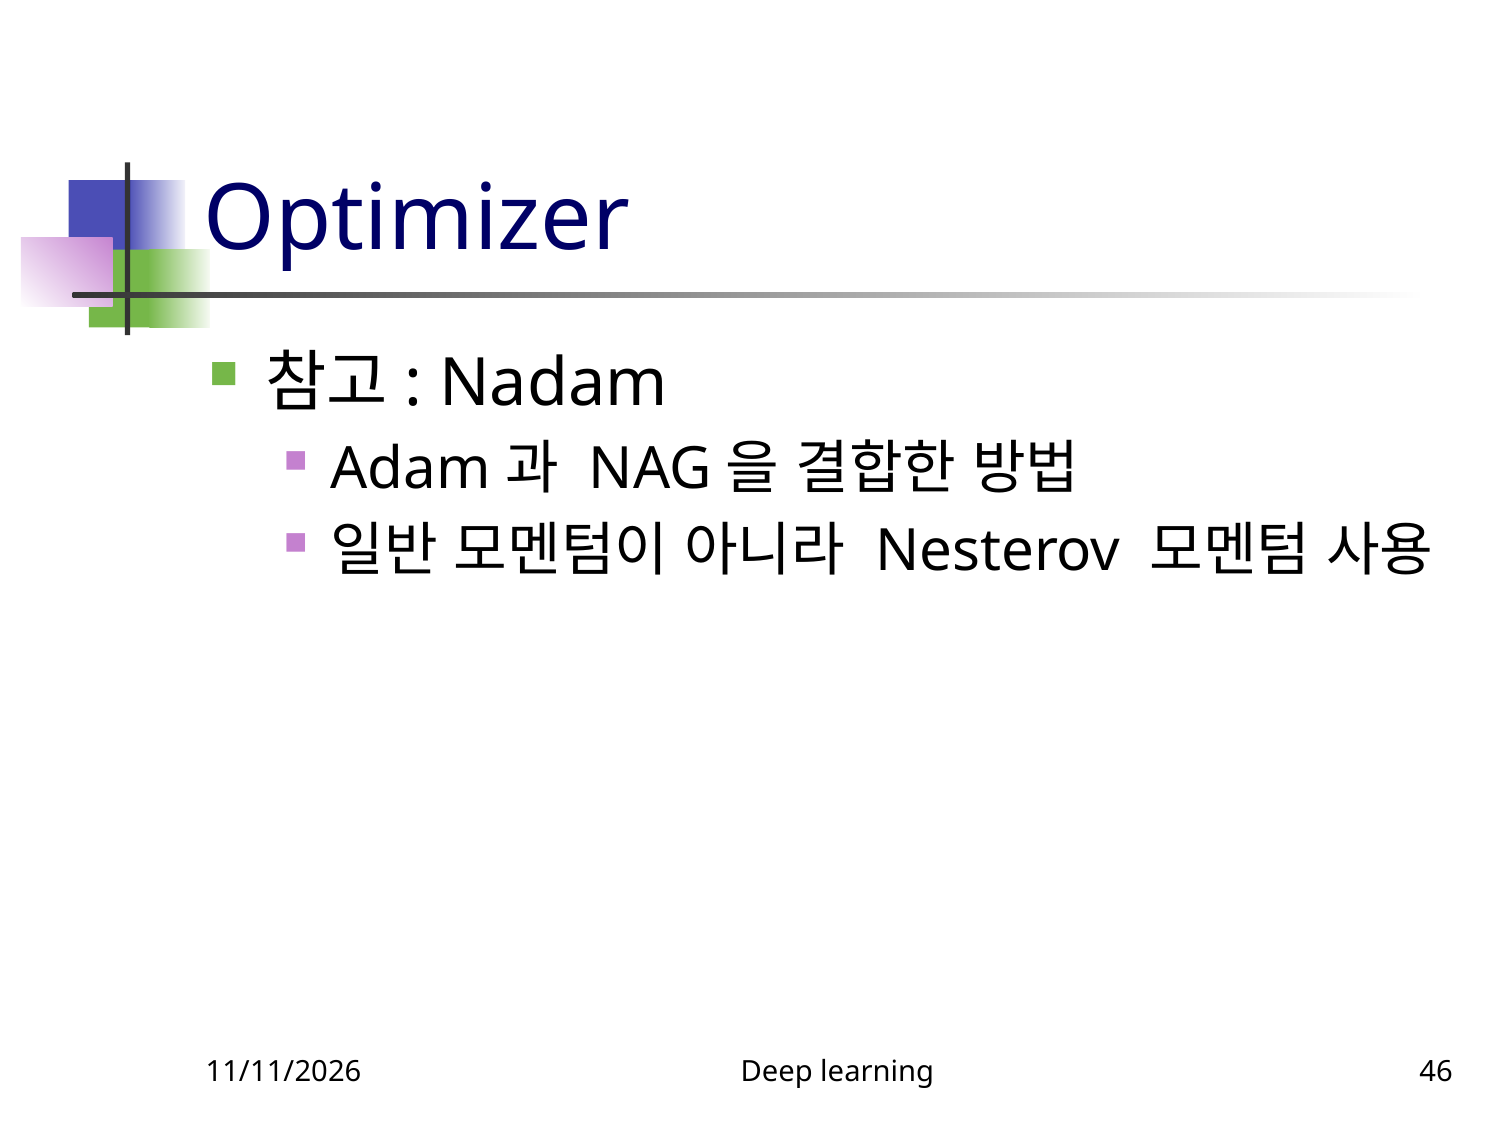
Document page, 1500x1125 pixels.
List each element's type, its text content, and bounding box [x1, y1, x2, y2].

list 참고: Nadam Adam과 NAG을 결합한 방법 일반 모멘텀이 아니라 Nesterov 모멘텀 사용 [193, 331, 1469, 1006]
footer Deep learning [600, 1024, 1075, 1100]
slide_number 46 [1155, 1024, 1468, 1100]
title Optimizer [188, 35, 1468, 275]
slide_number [190, 1024, 504, 1100]
